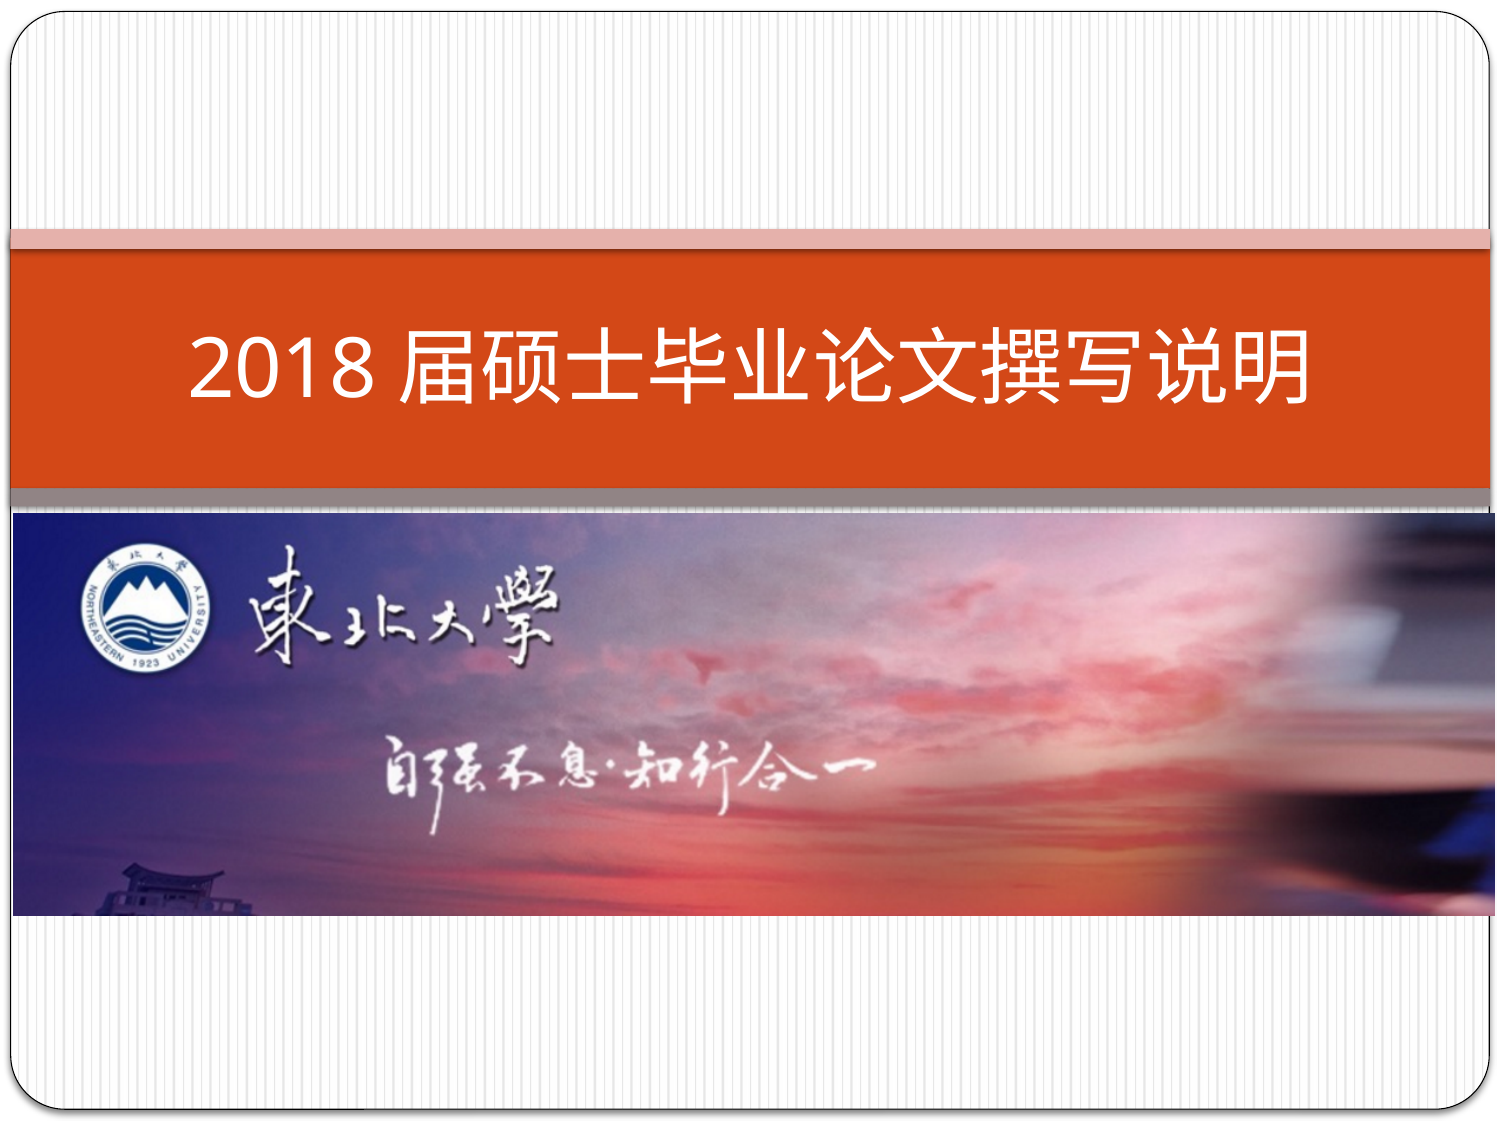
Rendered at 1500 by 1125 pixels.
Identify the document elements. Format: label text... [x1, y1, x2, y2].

picture [13, 513, 1495, 916]
title 2018届硕士毕业论文撰写说明 [75, 247, 1425, 489]
